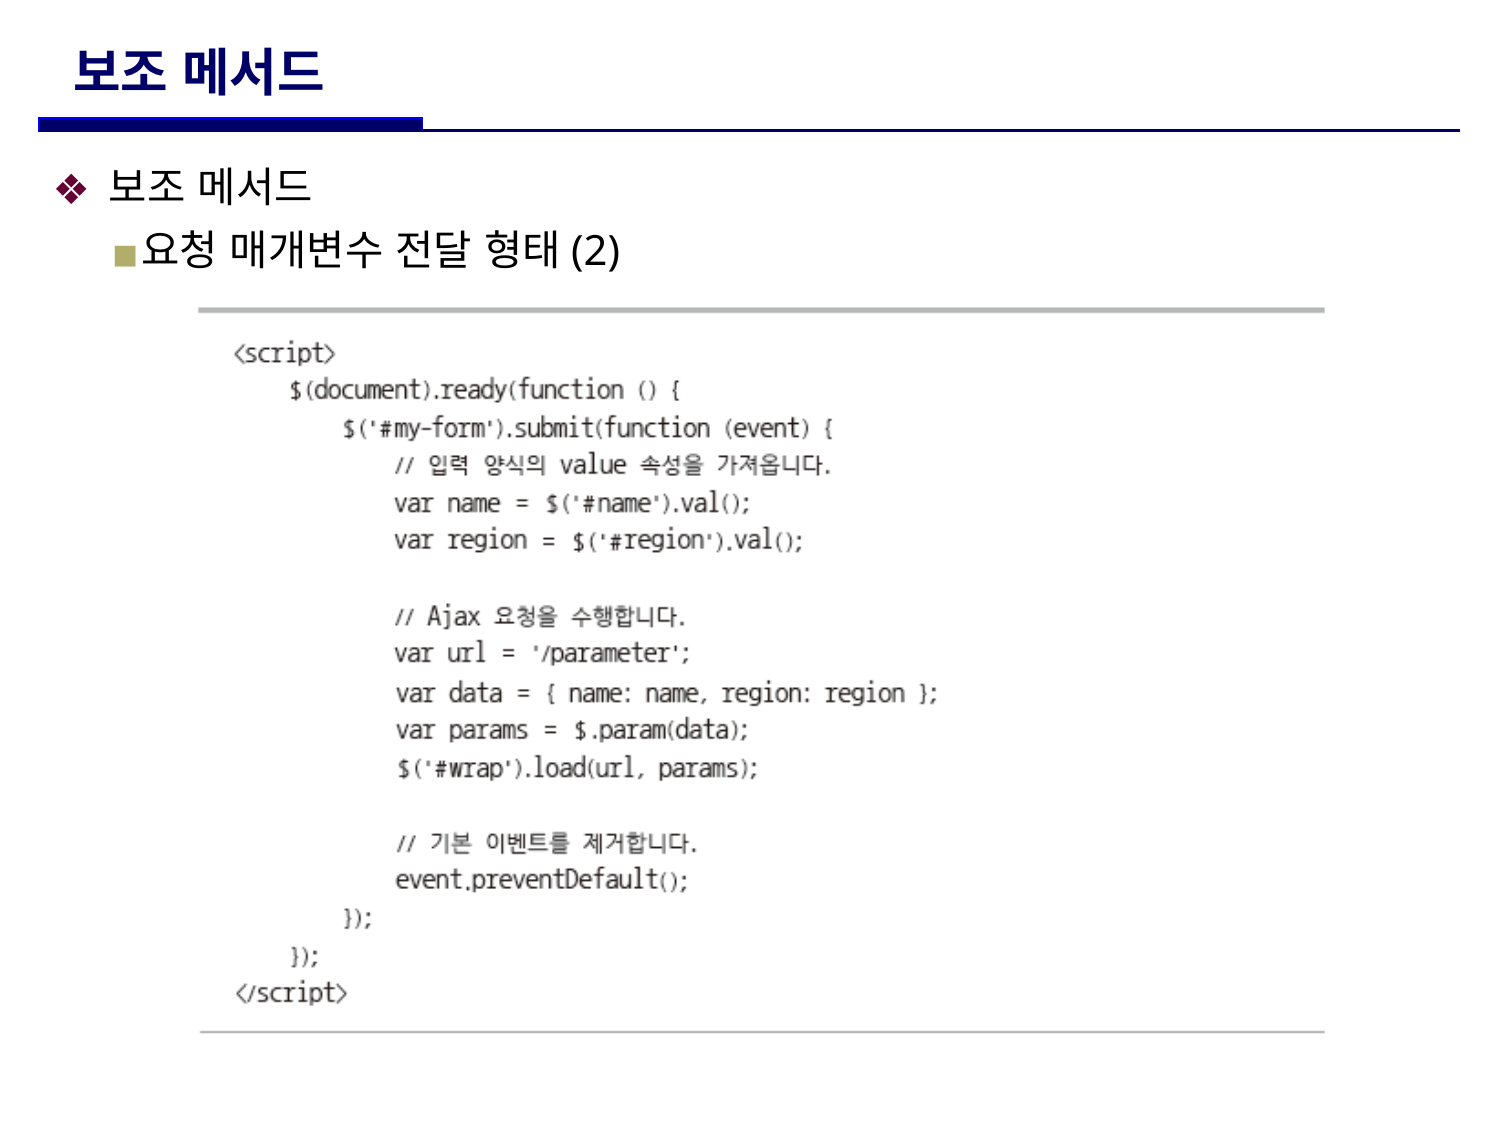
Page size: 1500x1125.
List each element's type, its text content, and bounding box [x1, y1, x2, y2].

list 보조 메서드 요청 매개변수 전달 형태(2) [37, 152, 1463, 1091]
title 보조 메서드 [58, 31, 1077, 110]
picture [195, 302, 1325, 1048]
